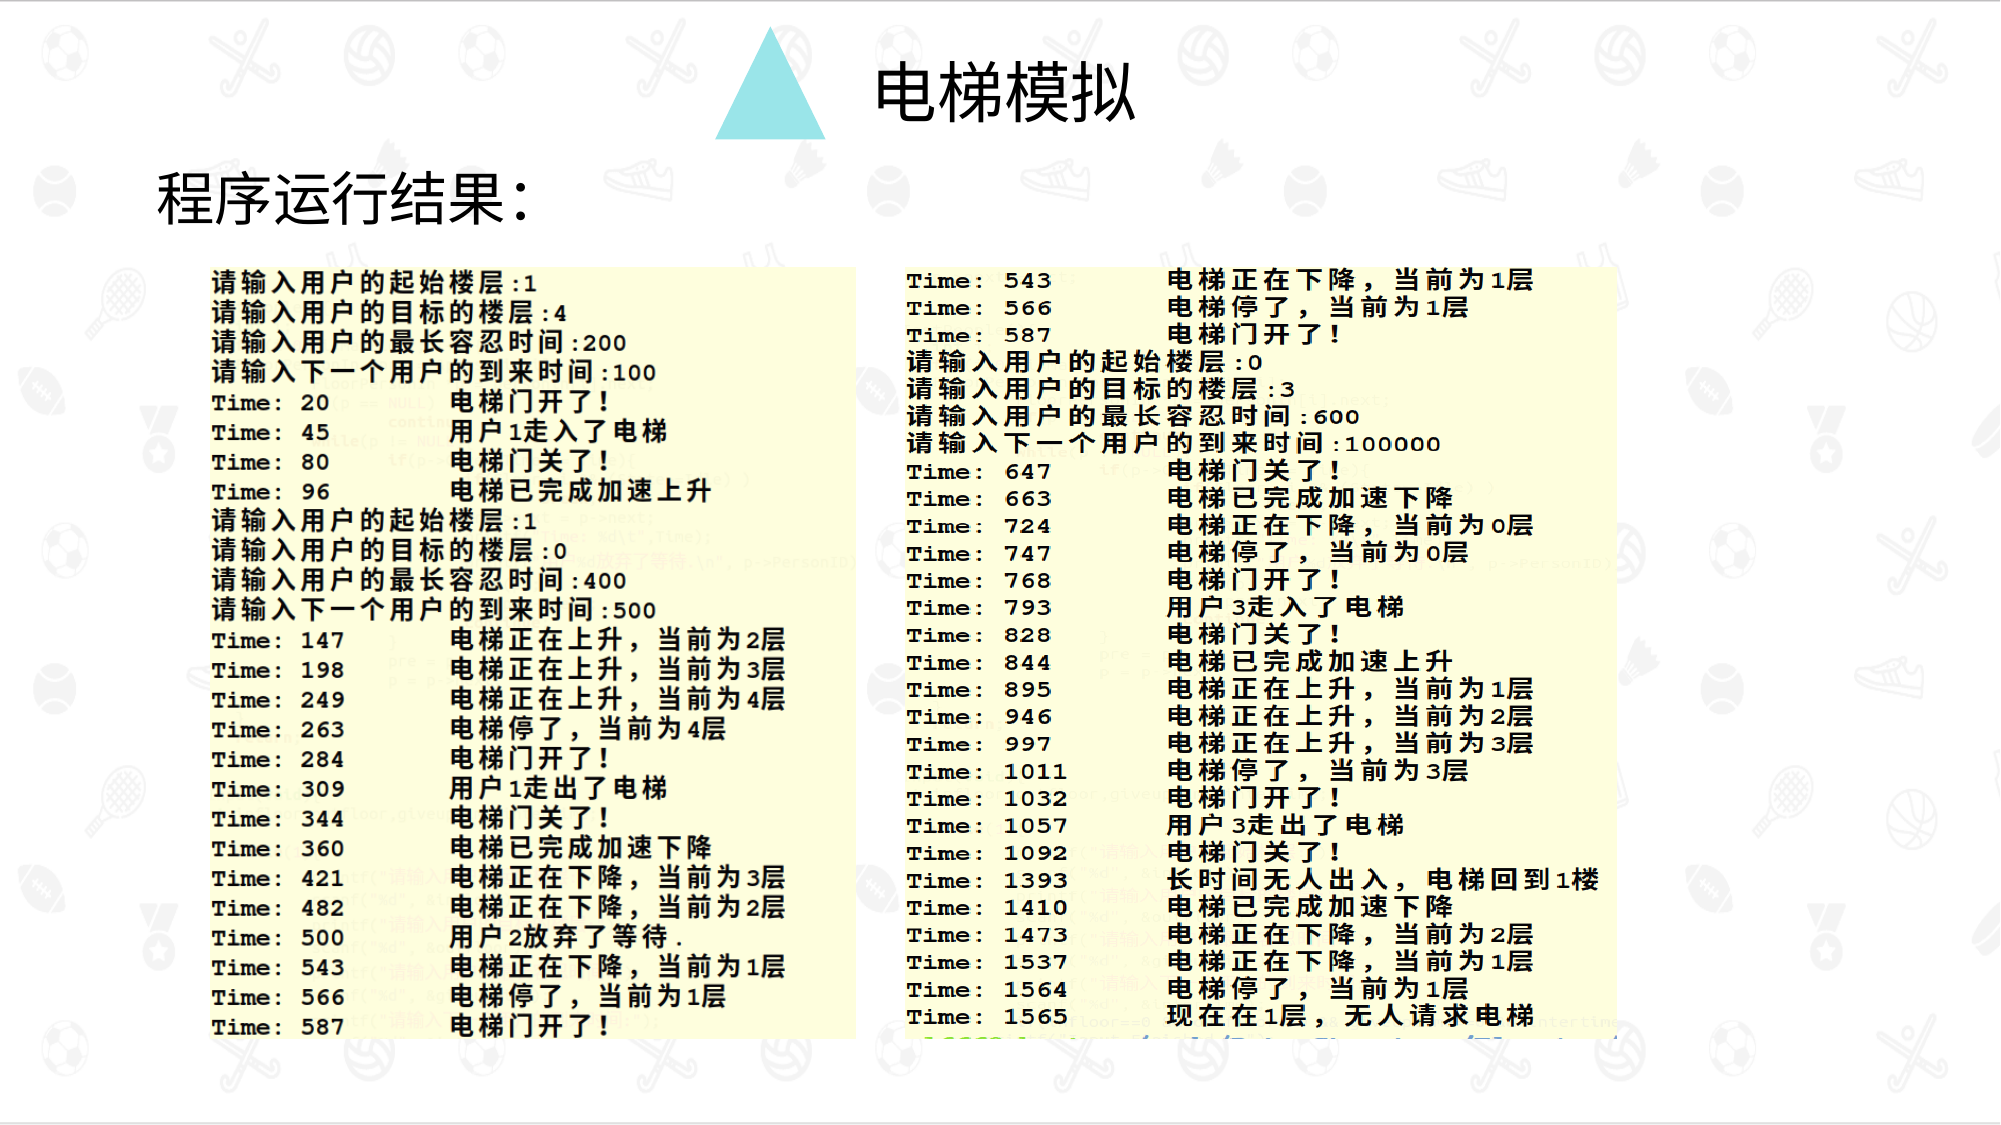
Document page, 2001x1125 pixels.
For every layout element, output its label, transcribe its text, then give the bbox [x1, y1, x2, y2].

text_box 程序运行结果： [141, 154, 580, 240]
picture [0, 0, 2001, 1125]
text_box 电梯模拟 [855, 43, 1376, 139]
text_box [713, 23, 828, 141]
